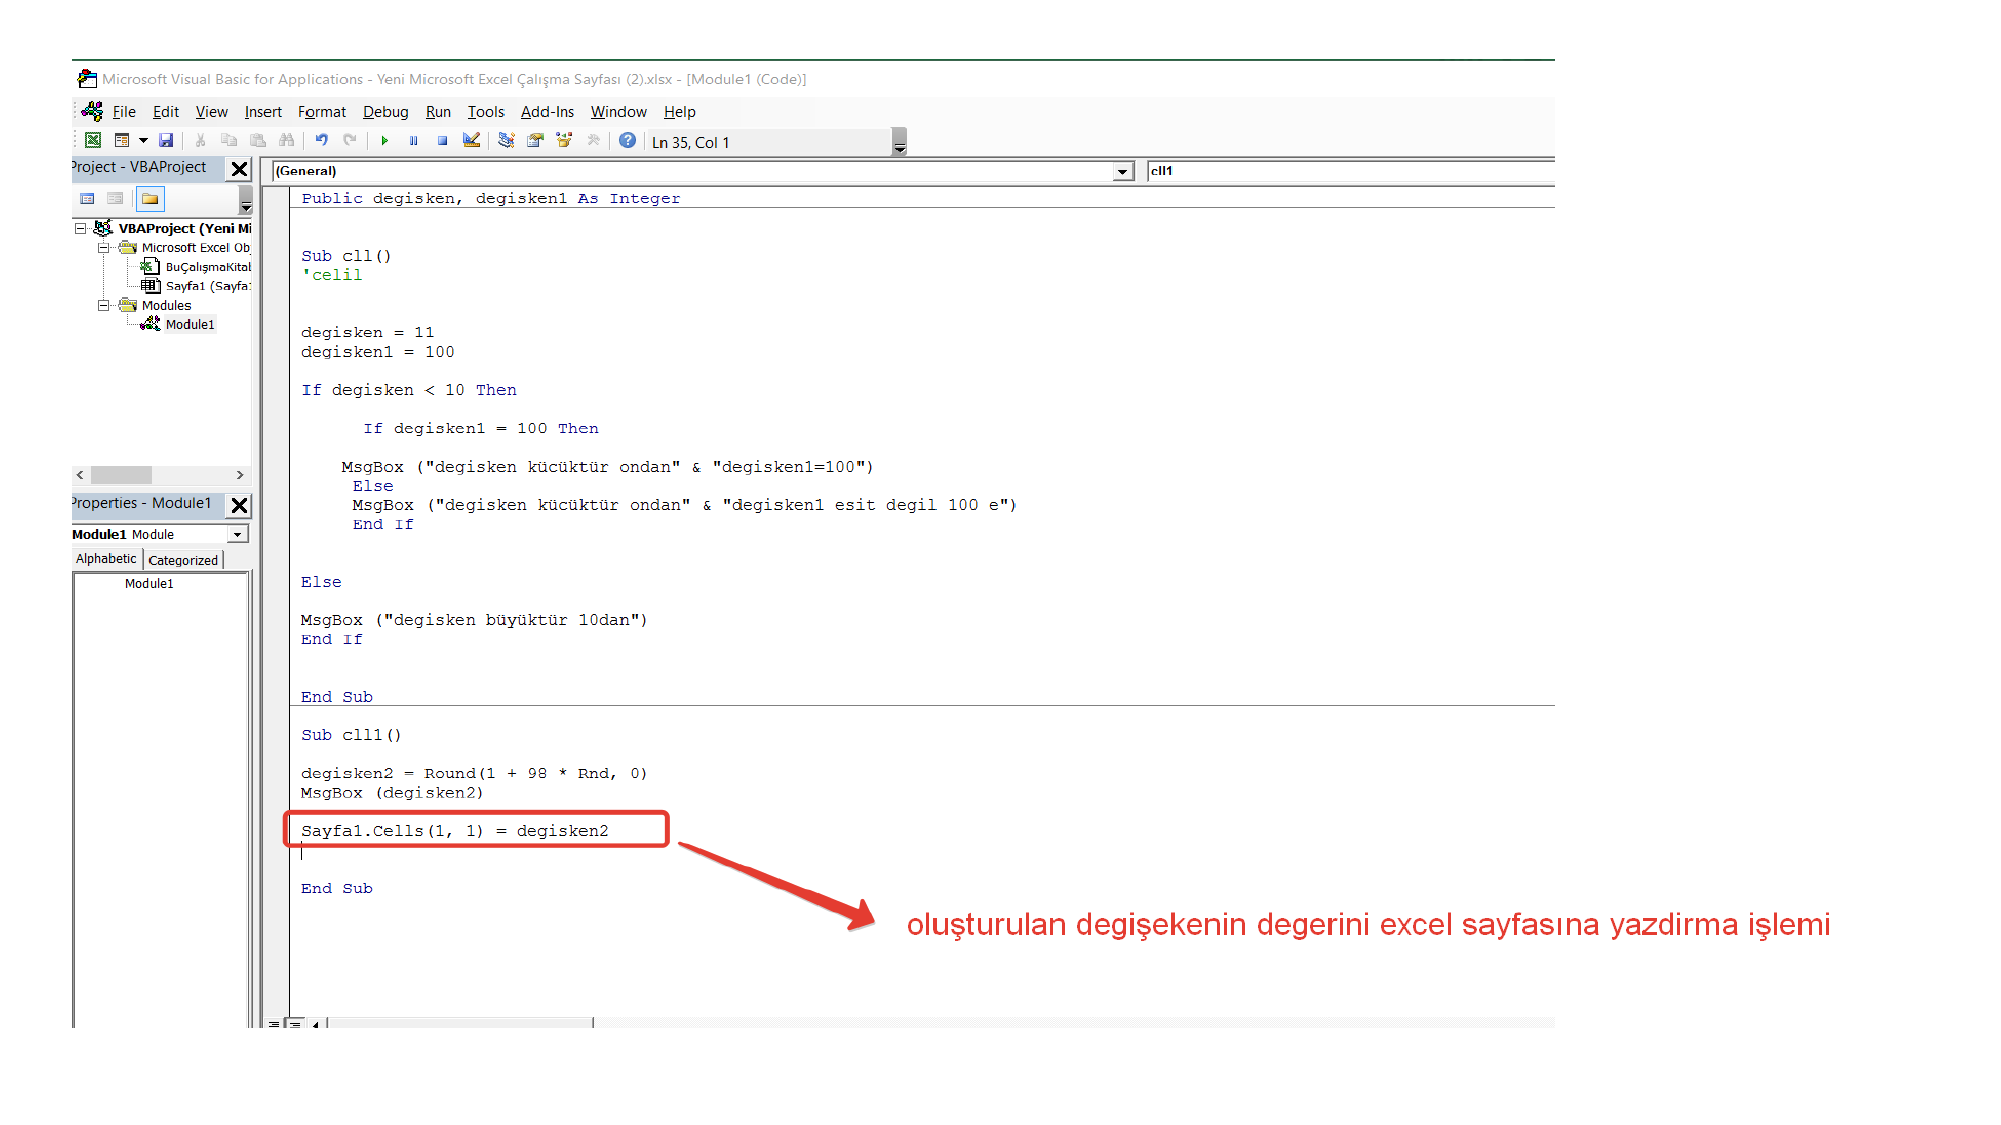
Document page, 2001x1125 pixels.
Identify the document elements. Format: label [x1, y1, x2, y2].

list [72, 59, 1880, 1028]
